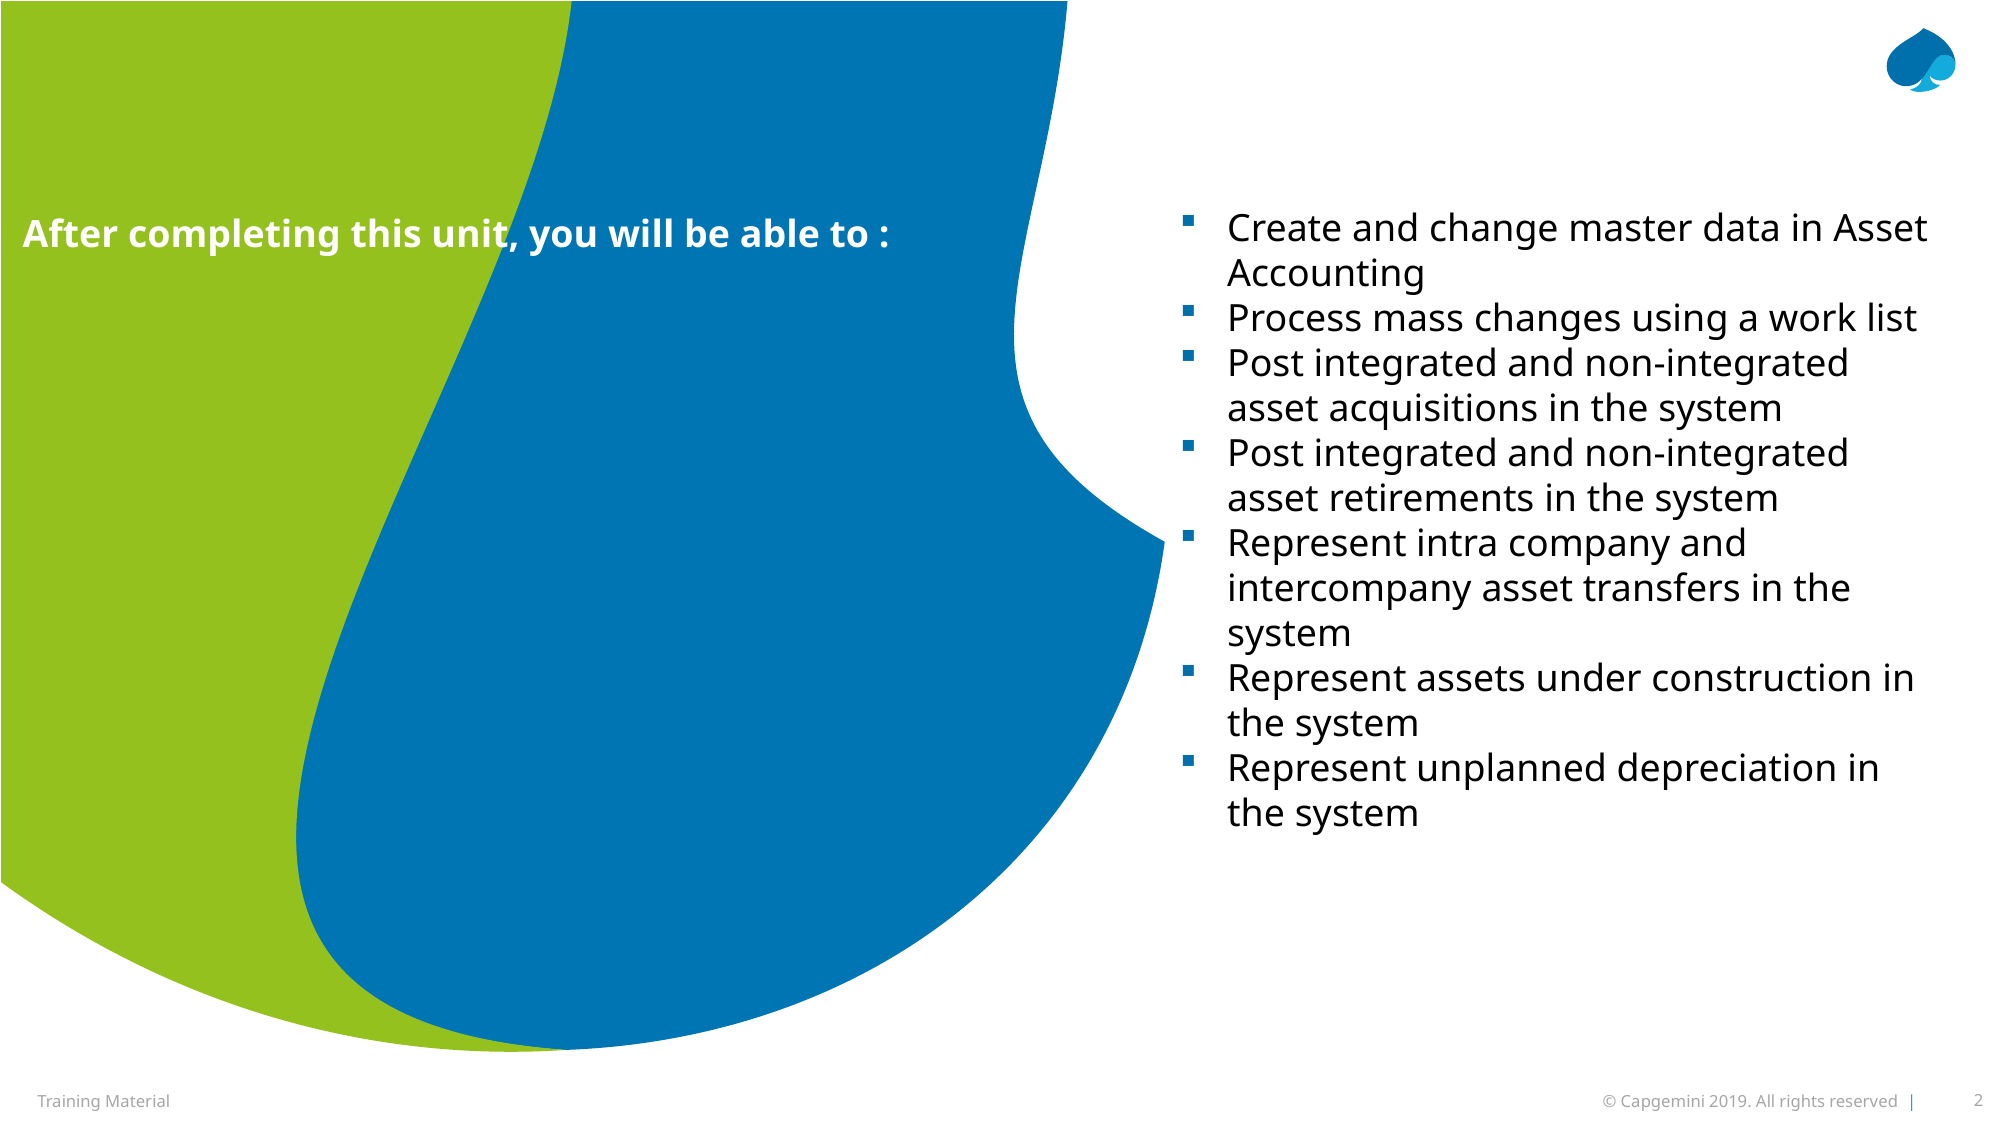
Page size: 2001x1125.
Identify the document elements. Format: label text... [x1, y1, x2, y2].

list After completing this unit, you will be able to : [7, 208, 1024, 279]
text_box Create and change master data in Asset Accounting Process mass changes using a work list Post integrated and non-integrated asset acquisitions in the system Post integrated and non-integrated asset retirements in the system Represent intra company and intercompany asset transfers in the system Represent assets under construction in the system Represent unplanned depreciation in the system [1165, 196, 1955, 841]
